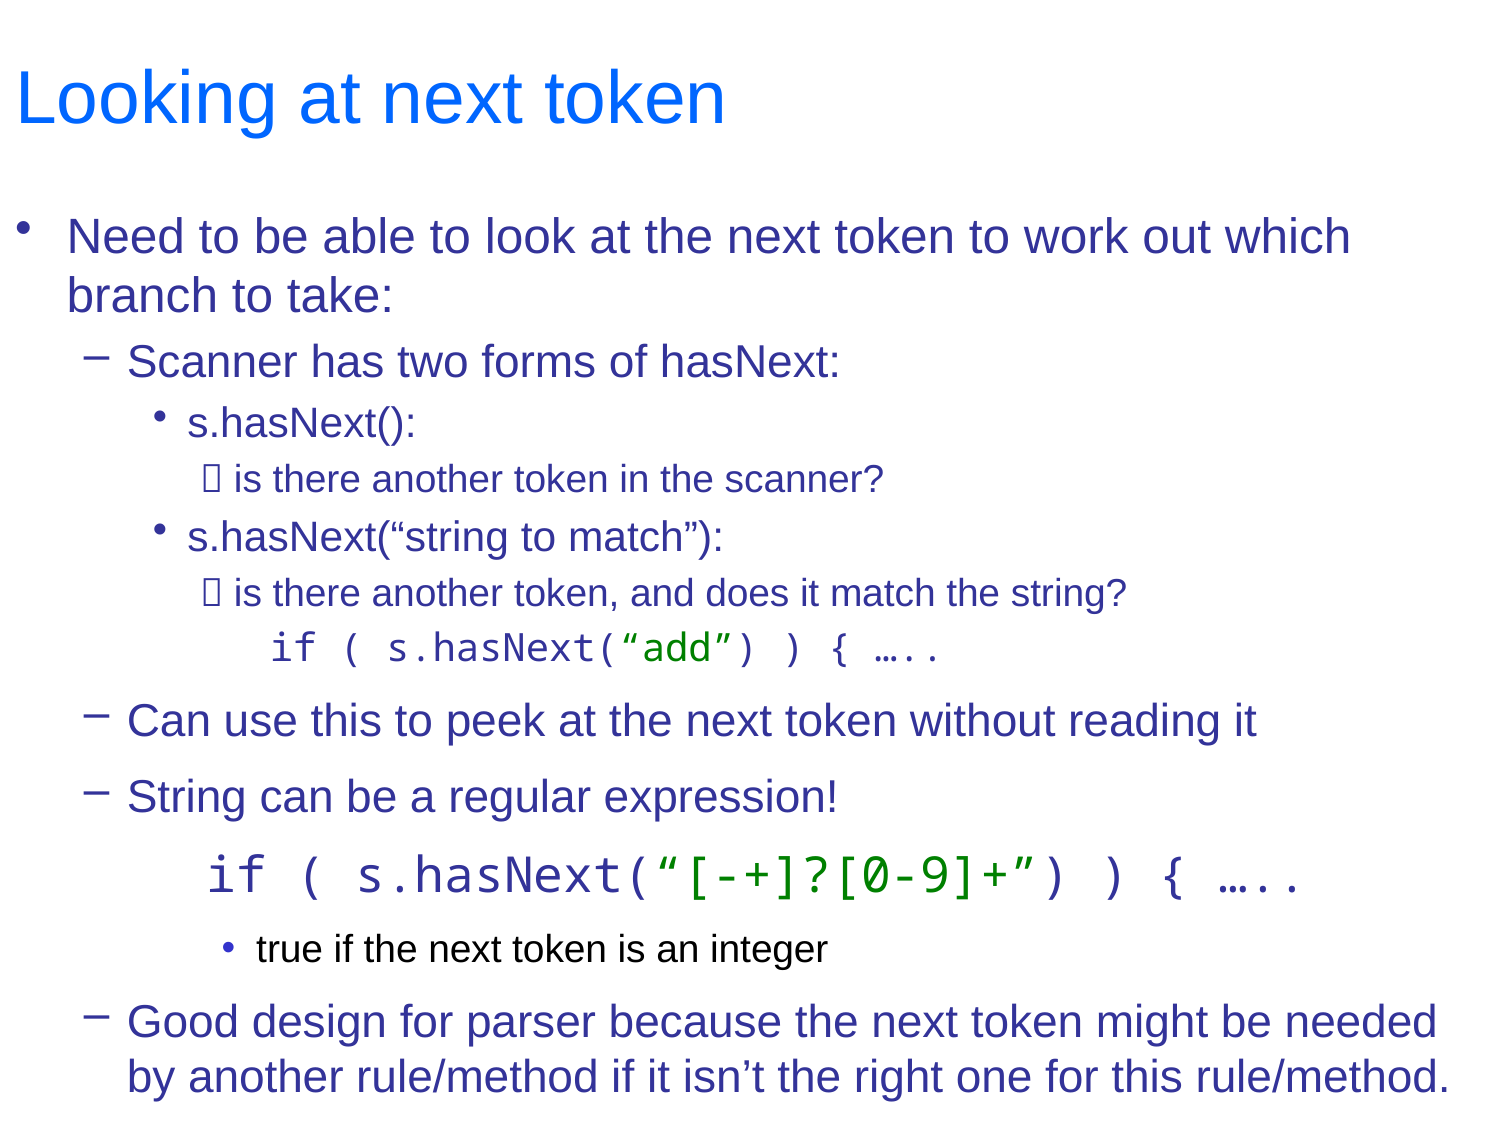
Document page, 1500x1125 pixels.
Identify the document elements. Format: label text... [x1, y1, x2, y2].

title Looking at next token [0, 0, 1500, 188]
list Need to be able to look at the next token to work out which branch to take: Scanner has two forms of hasNext: s.hasNext():  is there another token in the scanner? s.hasNext(“string to match”):  is there another token, and does it match the string? if ( s.hasNext(“add”) ) { ….. Can use this to peek at the next token without reading it String can be a regular expression! if ( s.hasNext(“[-+]?[0-9]+”) ) { ….. true if the next token is an integer Good design for parser because the next token might be needed by another rule/method if it isn’t the right one for this rule/method. [0, 196, 1500, 1125]
